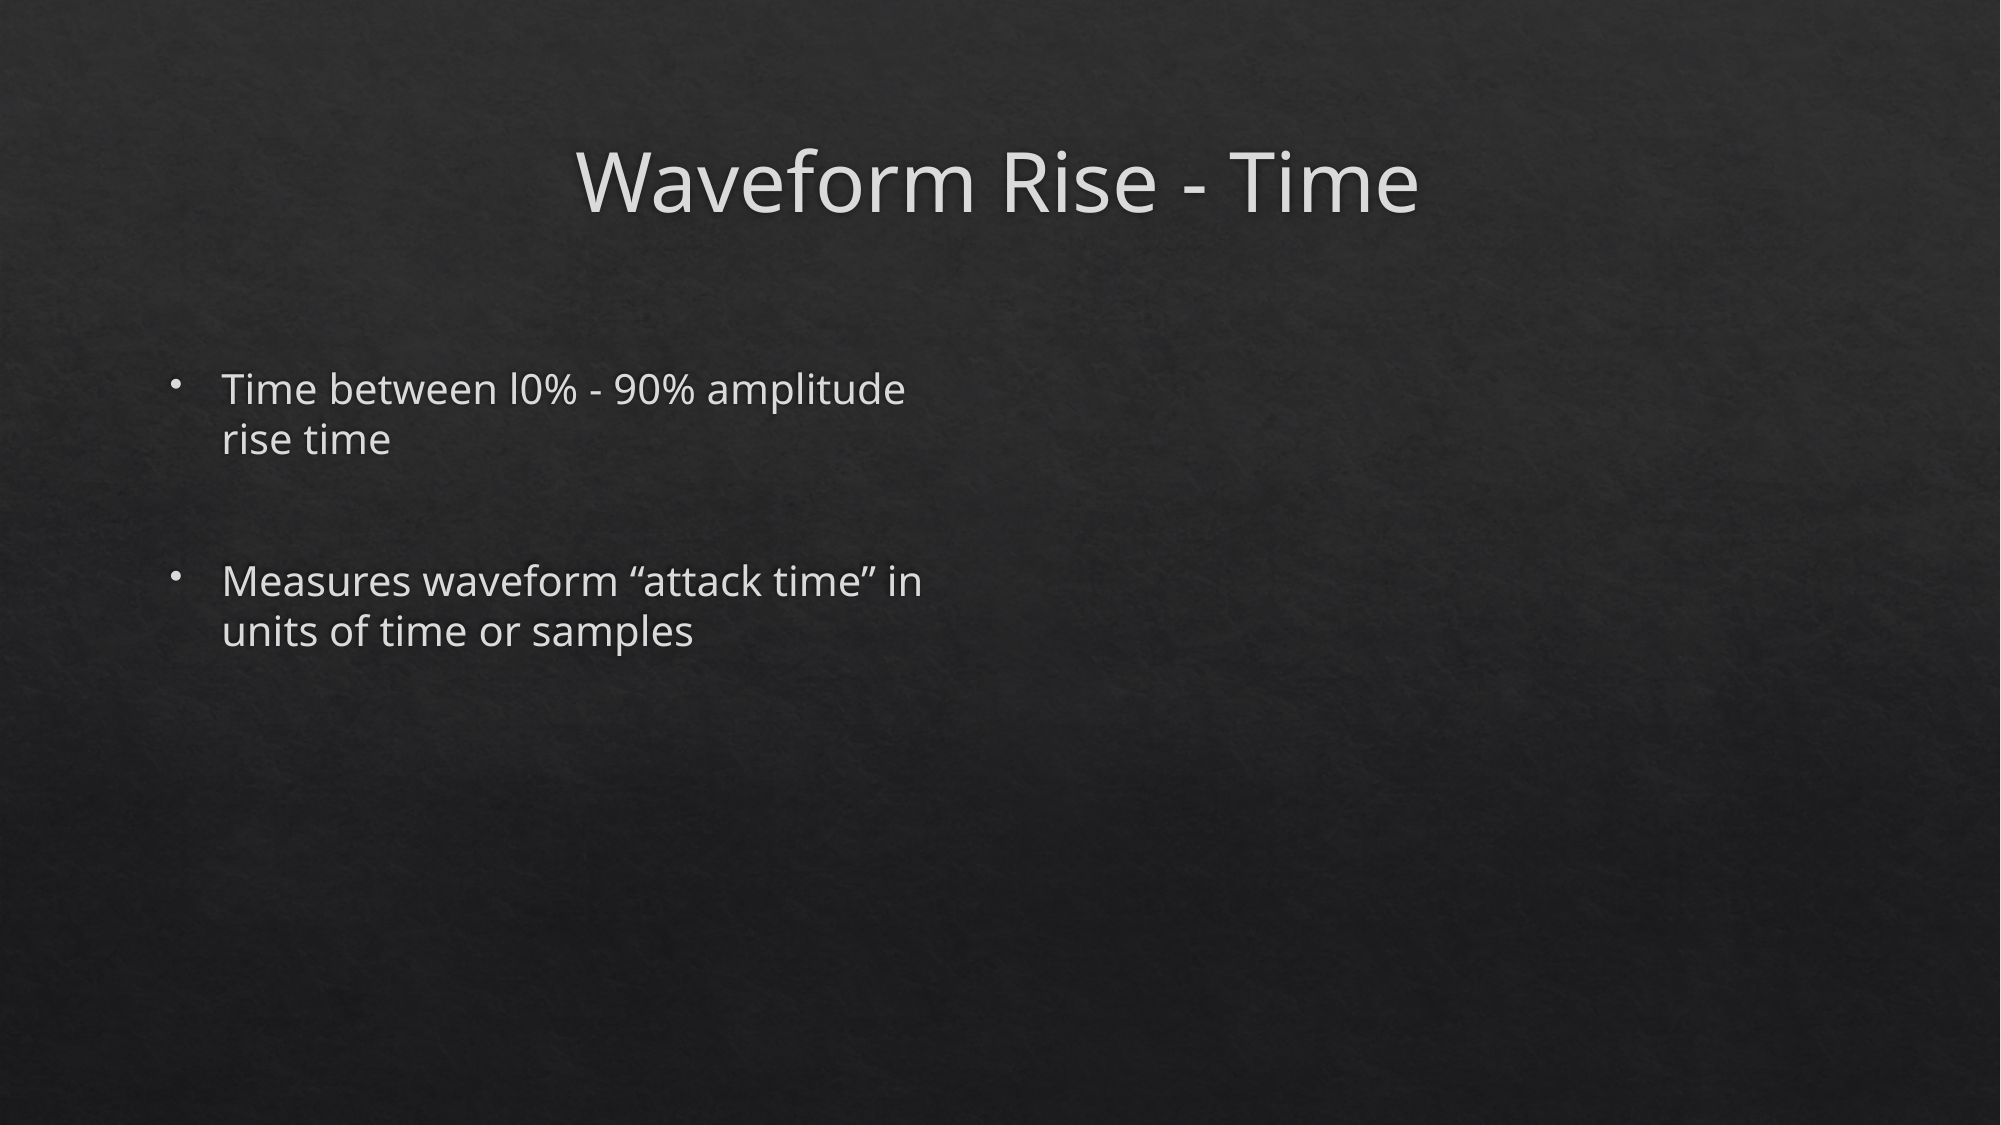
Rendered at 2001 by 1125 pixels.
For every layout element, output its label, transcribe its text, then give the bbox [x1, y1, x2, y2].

list Time between l0% - 90% amplitude rise time Measures waveform “attack time” in units of time or samples [149, 284, 980, 950]
title Waveform Rise - Time [149, 99, 1849, 260]
